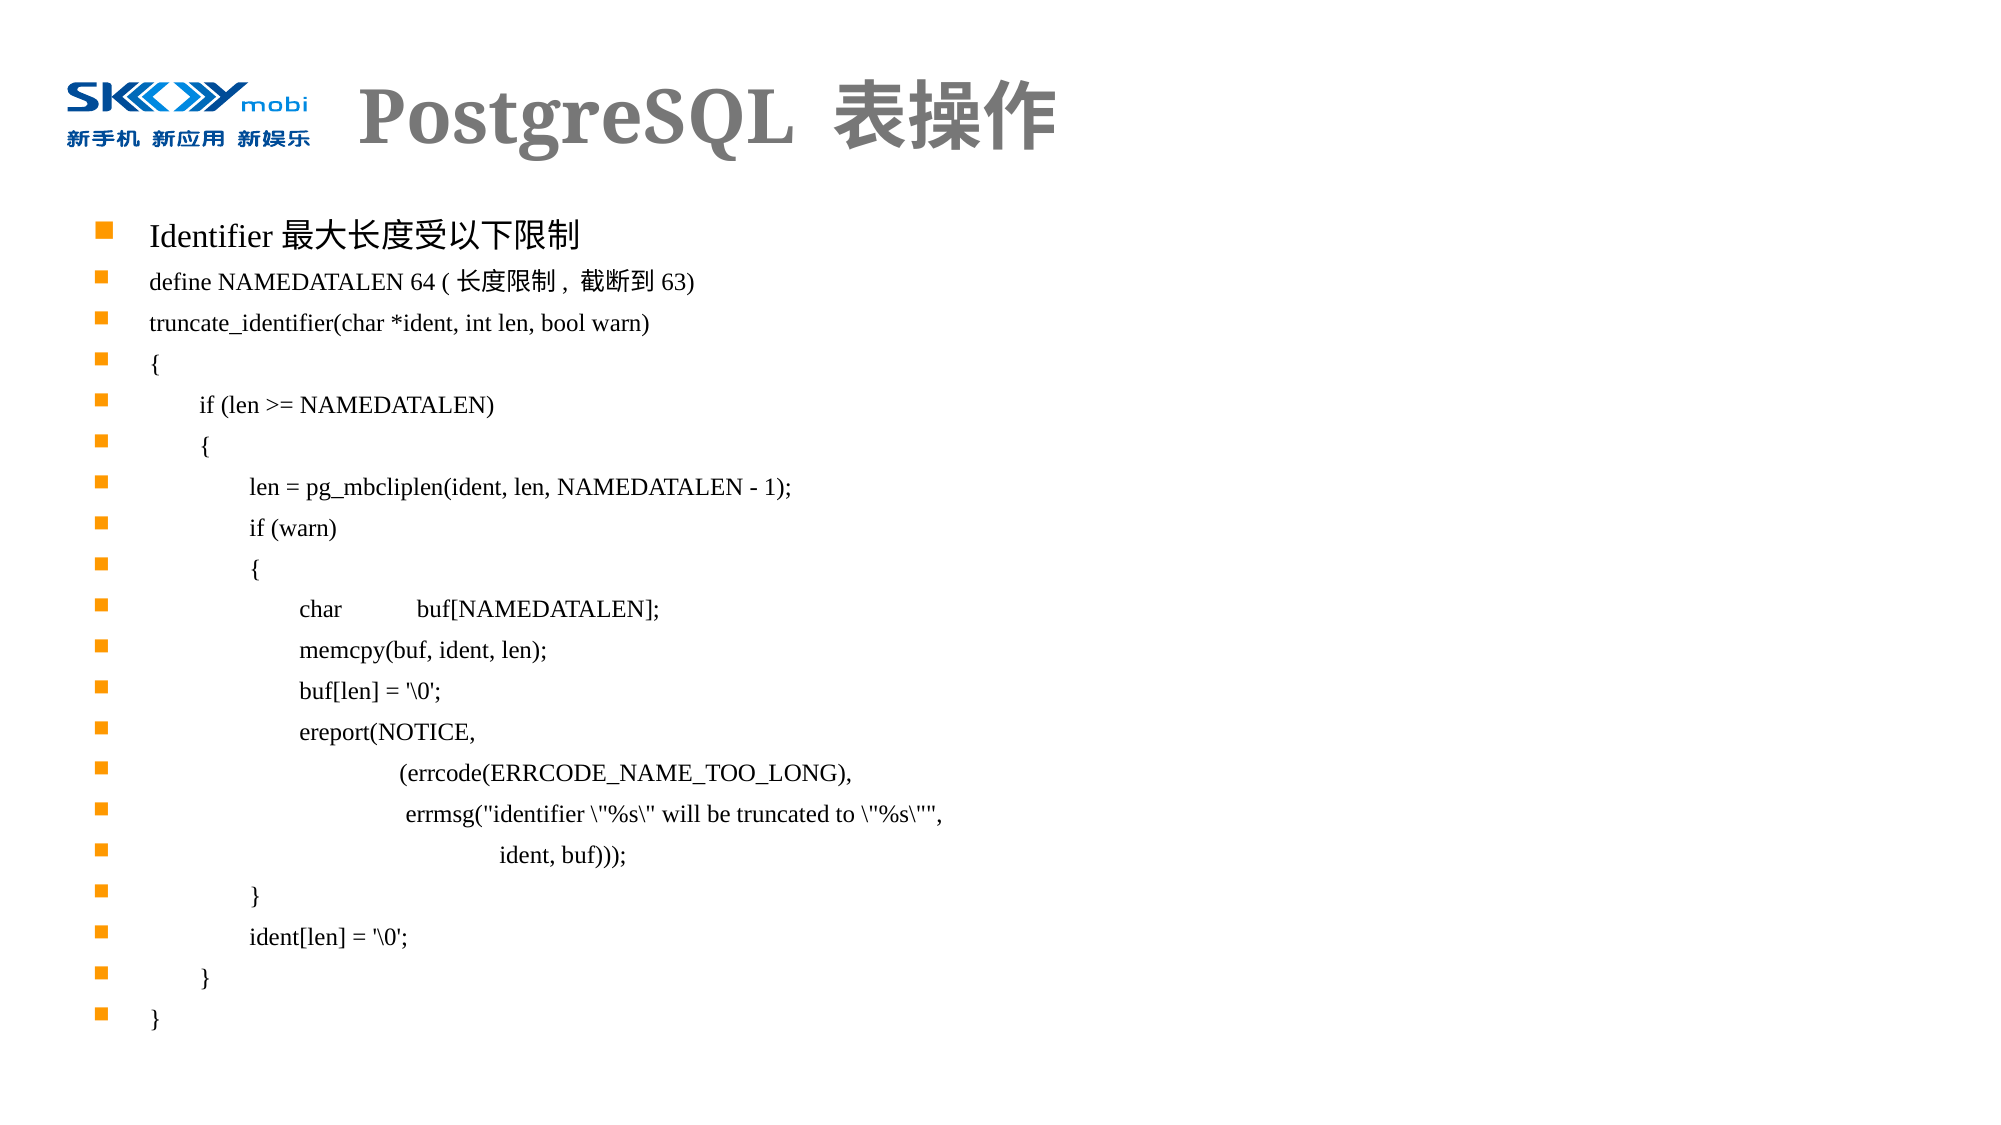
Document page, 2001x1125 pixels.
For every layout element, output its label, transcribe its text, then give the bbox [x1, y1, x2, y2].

title PostgreSQL 表操作 [343, 60, 1901, 167]
list Identifier最大长度受以下限制 define NAMEDATALEN 64 (长度限制, 截断到63) truncate_identifier(char *ident, int len, bool warn) { if (len >= NAMEDATALEN) { len = pg_mbcliplen(ident, len, NAMEDATALEN - 1); if (warn) { char buf[NAMEDATALEN]; memcpy(buf, ident, len); buf[len] = '\0'; ereport(NOTICE, (errcode(ERRCODE_NAME_TOO_LONG), errmsg("identifier \"%s\" will be truncated to \"%s\"", ident, buf))); } ident[len] = '\0'; } } [77, 198, 1901, 1020]
